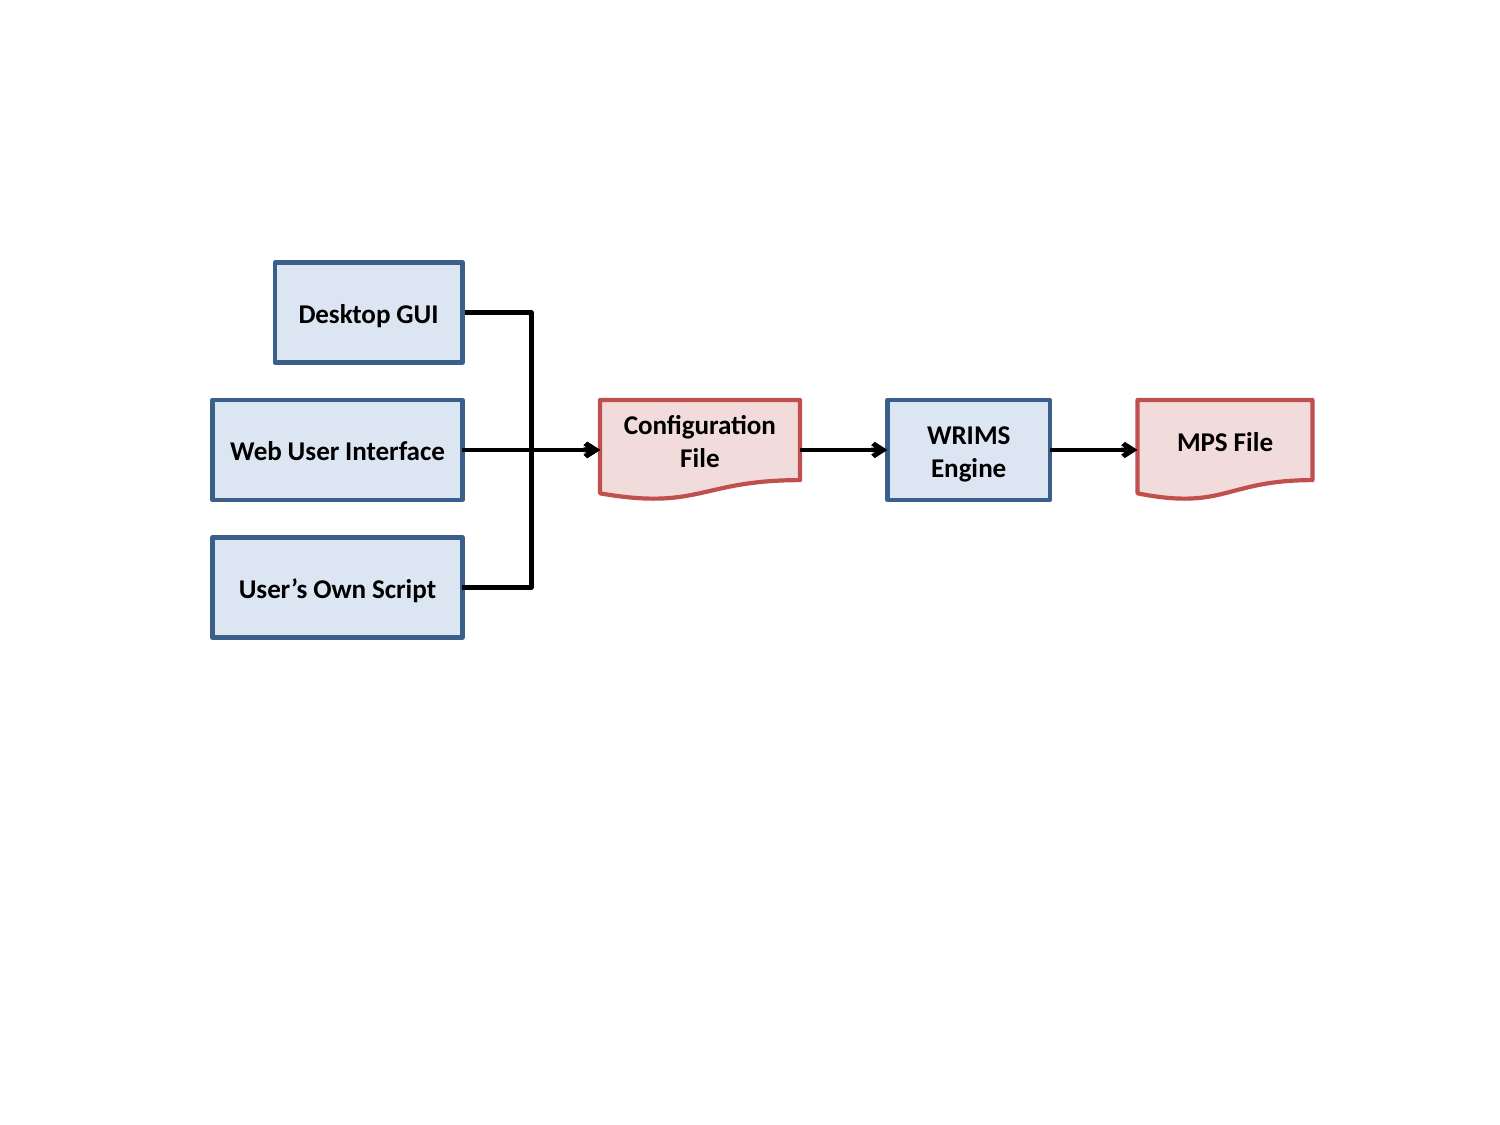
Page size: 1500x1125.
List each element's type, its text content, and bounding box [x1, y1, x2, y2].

text_box Web User Interface [210, 398, 457, 502]
text_box User’s Own Script [210, 535, 465, 640]
text_box WRIMS Engine [885, 398, 1052, 502]
text_box MPS File [1135, 397, 1315, 501]
text_box Configuration File [604, 397, 803, 501]
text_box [462, 455, 601, 588]
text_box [462, 312, 601, 449]
text_box Desktop GUI [273, 260, 465, 365]
